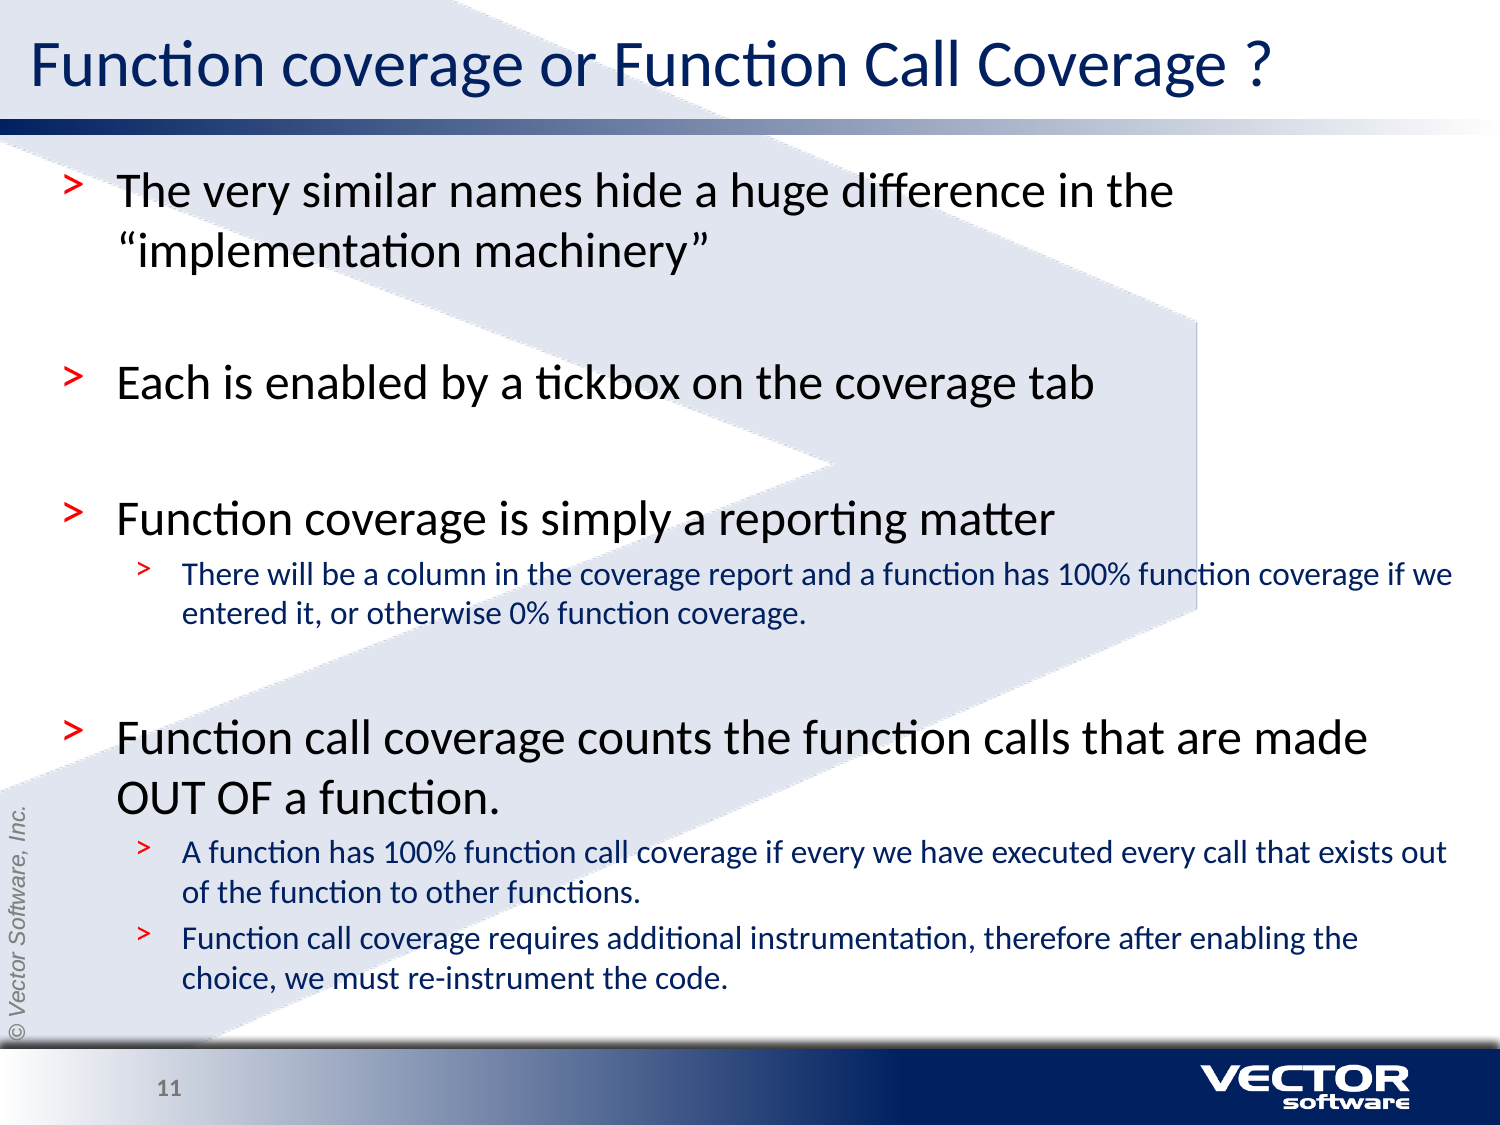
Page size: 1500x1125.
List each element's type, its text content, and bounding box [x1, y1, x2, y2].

picture [1200, 1064, 1410, 1110]
title Function coverage or Function Call Coverage ? [0, 0, 1500, 120]
list The very similar names hide a huge difference in the “implementation machinery” Each is enabled by a tickbox on the coverage tab Function coverage is simply a reporting matter There will be a column in the coverage report and a function has 100% function coverage if we entered it, or otherwise 0% function coverage. Function call coverage counts the function calls that are made OUT OF a function. A function has 100% function call coverage if every we have executed every call that exists out of the function to other functions. Function call coverage requires additional instrumentation, therefore after enabling the choice, we must re-instrument the code. [45, 149, 1470, 1050]
